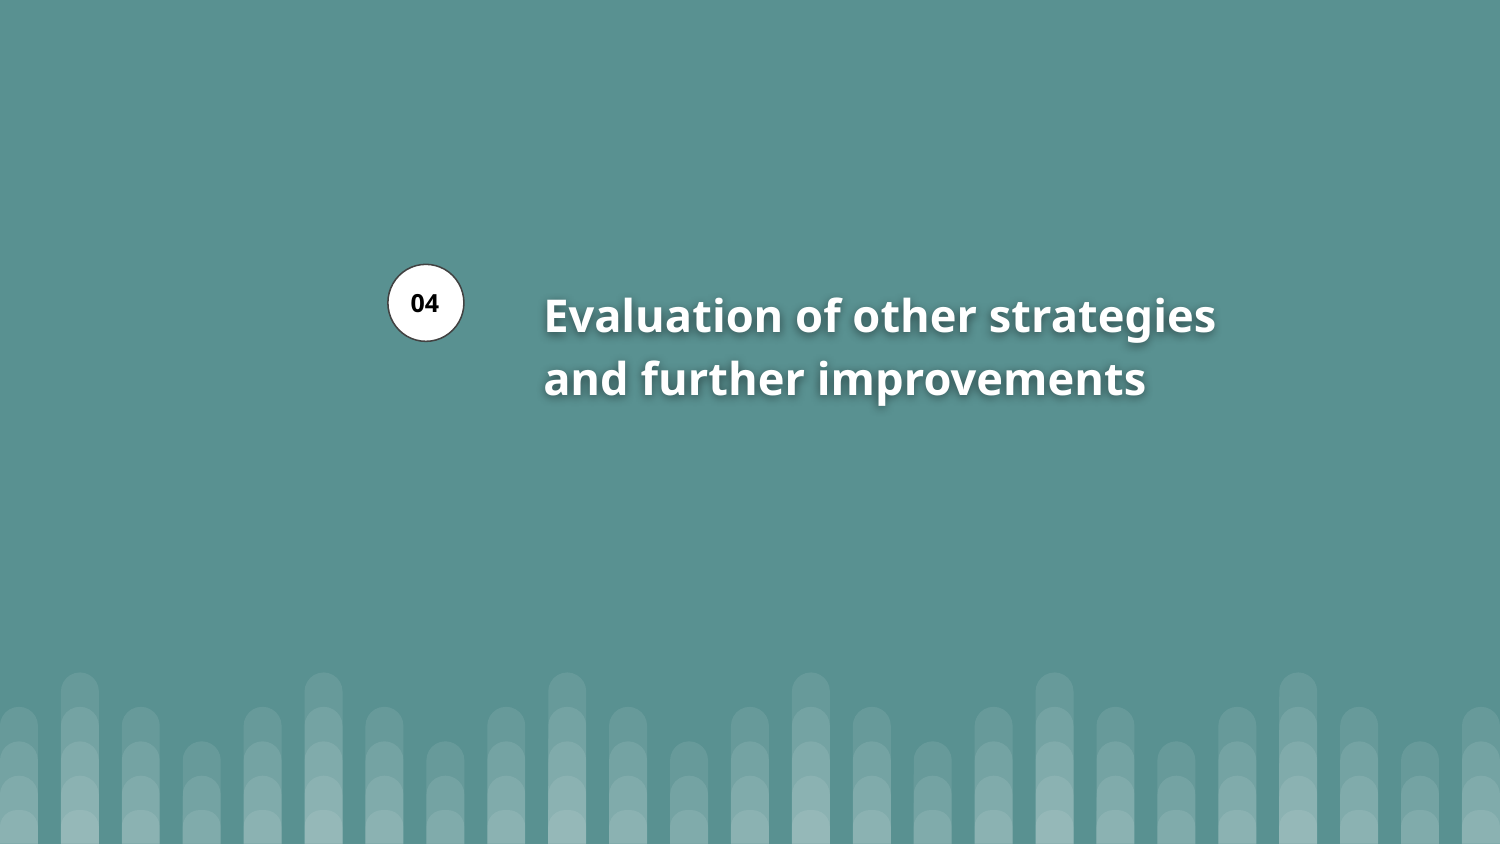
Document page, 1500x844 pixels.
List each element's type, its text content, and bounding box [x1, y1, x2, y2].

list Evaluation of other strategies and further improvements [528, 264, 1241, 381]
text_box [387, 280, 395, 326]
text_box 04 [395, 272, 457, 333]
text_box [403, 264, 449, 272]
text_box [402, 333, 450, 342]
text_box [457, 280, 464, 325]
